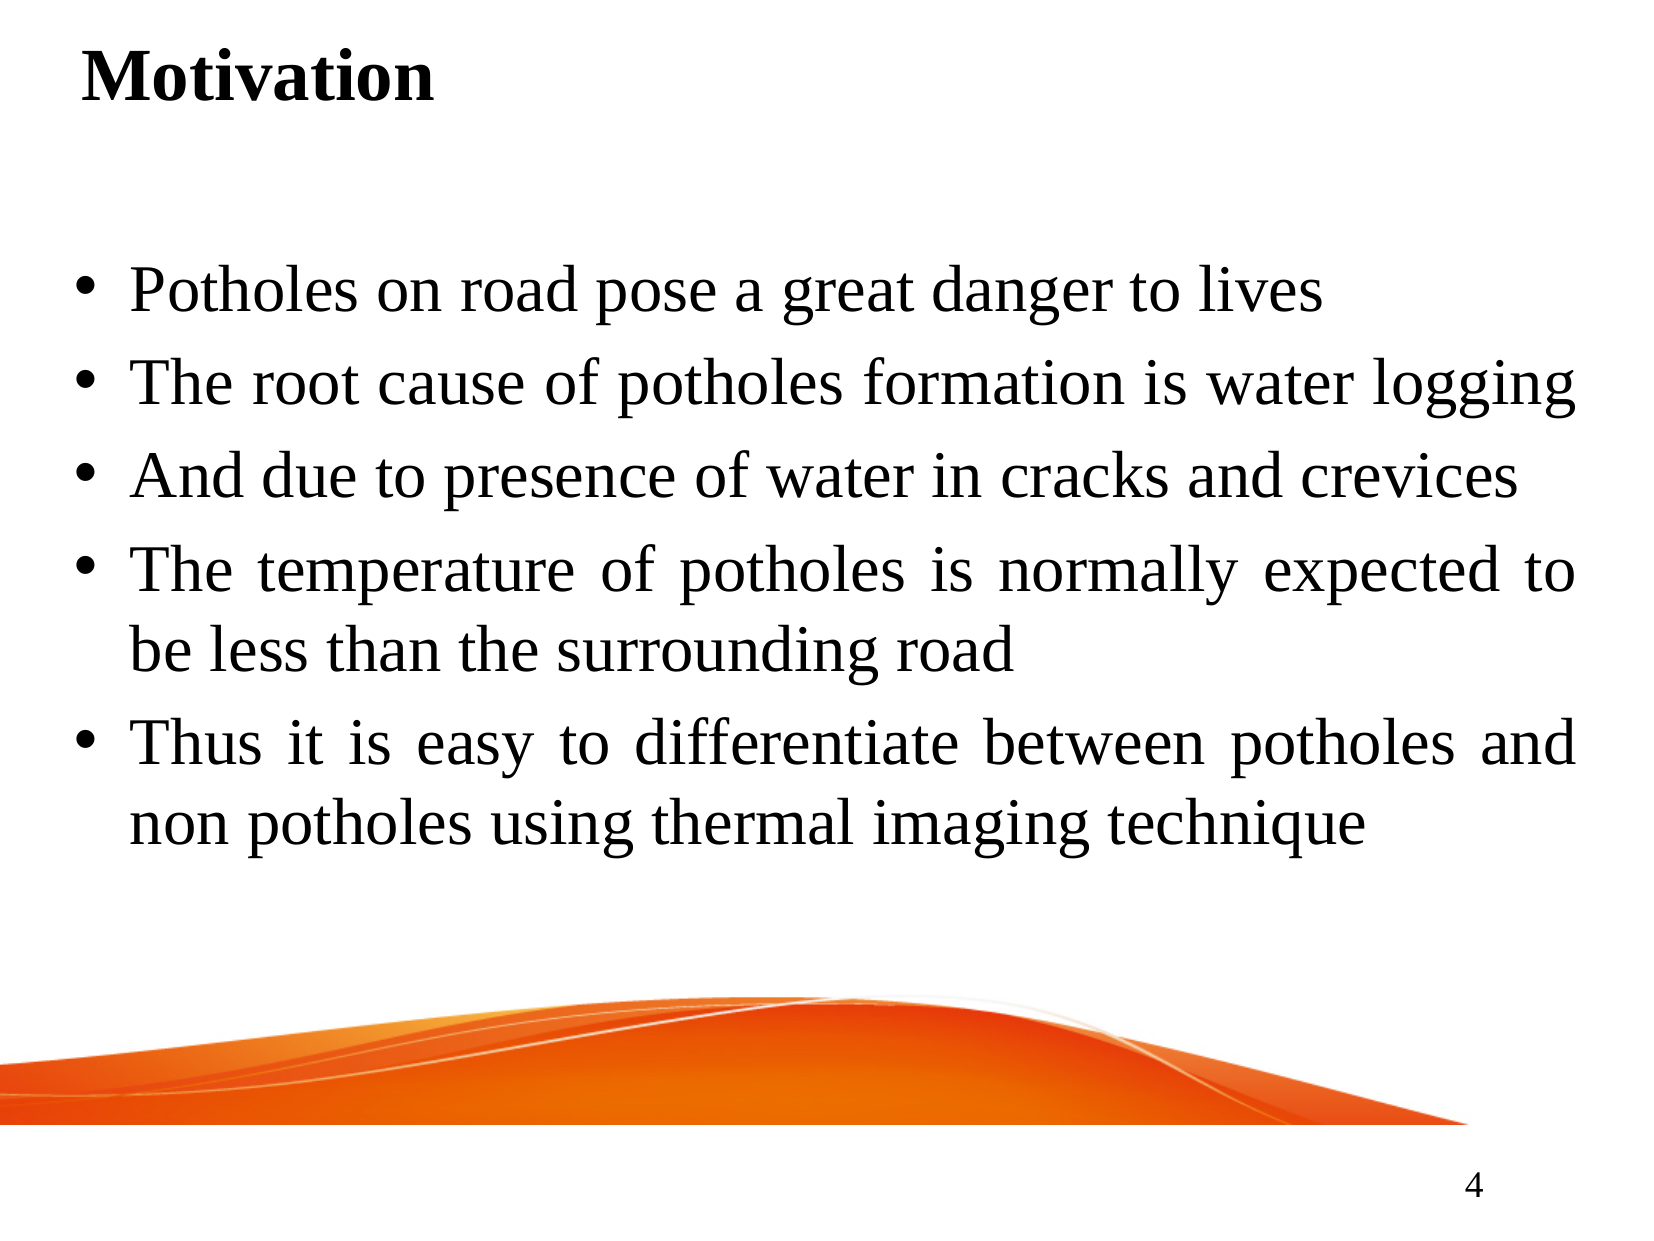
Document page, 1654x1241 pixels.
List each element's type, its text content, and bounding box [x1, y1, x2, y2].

text_box Motivation [81, 25, 1544, 116]
picture [0, 0, 1625, 1125]
text_box Potholes on road pose a great danger to lives The root cause of potholes formation is water logging And due to presence of water in cracks and crevices The temperature of potholes is normally expected to be less than the surrounding road Thus it is easy to differentiate between potholes and non potholes using thermal imaging technique [58, 178, 1595, 866]
text_box 4 [1450, 1152, 1651, 1213]
